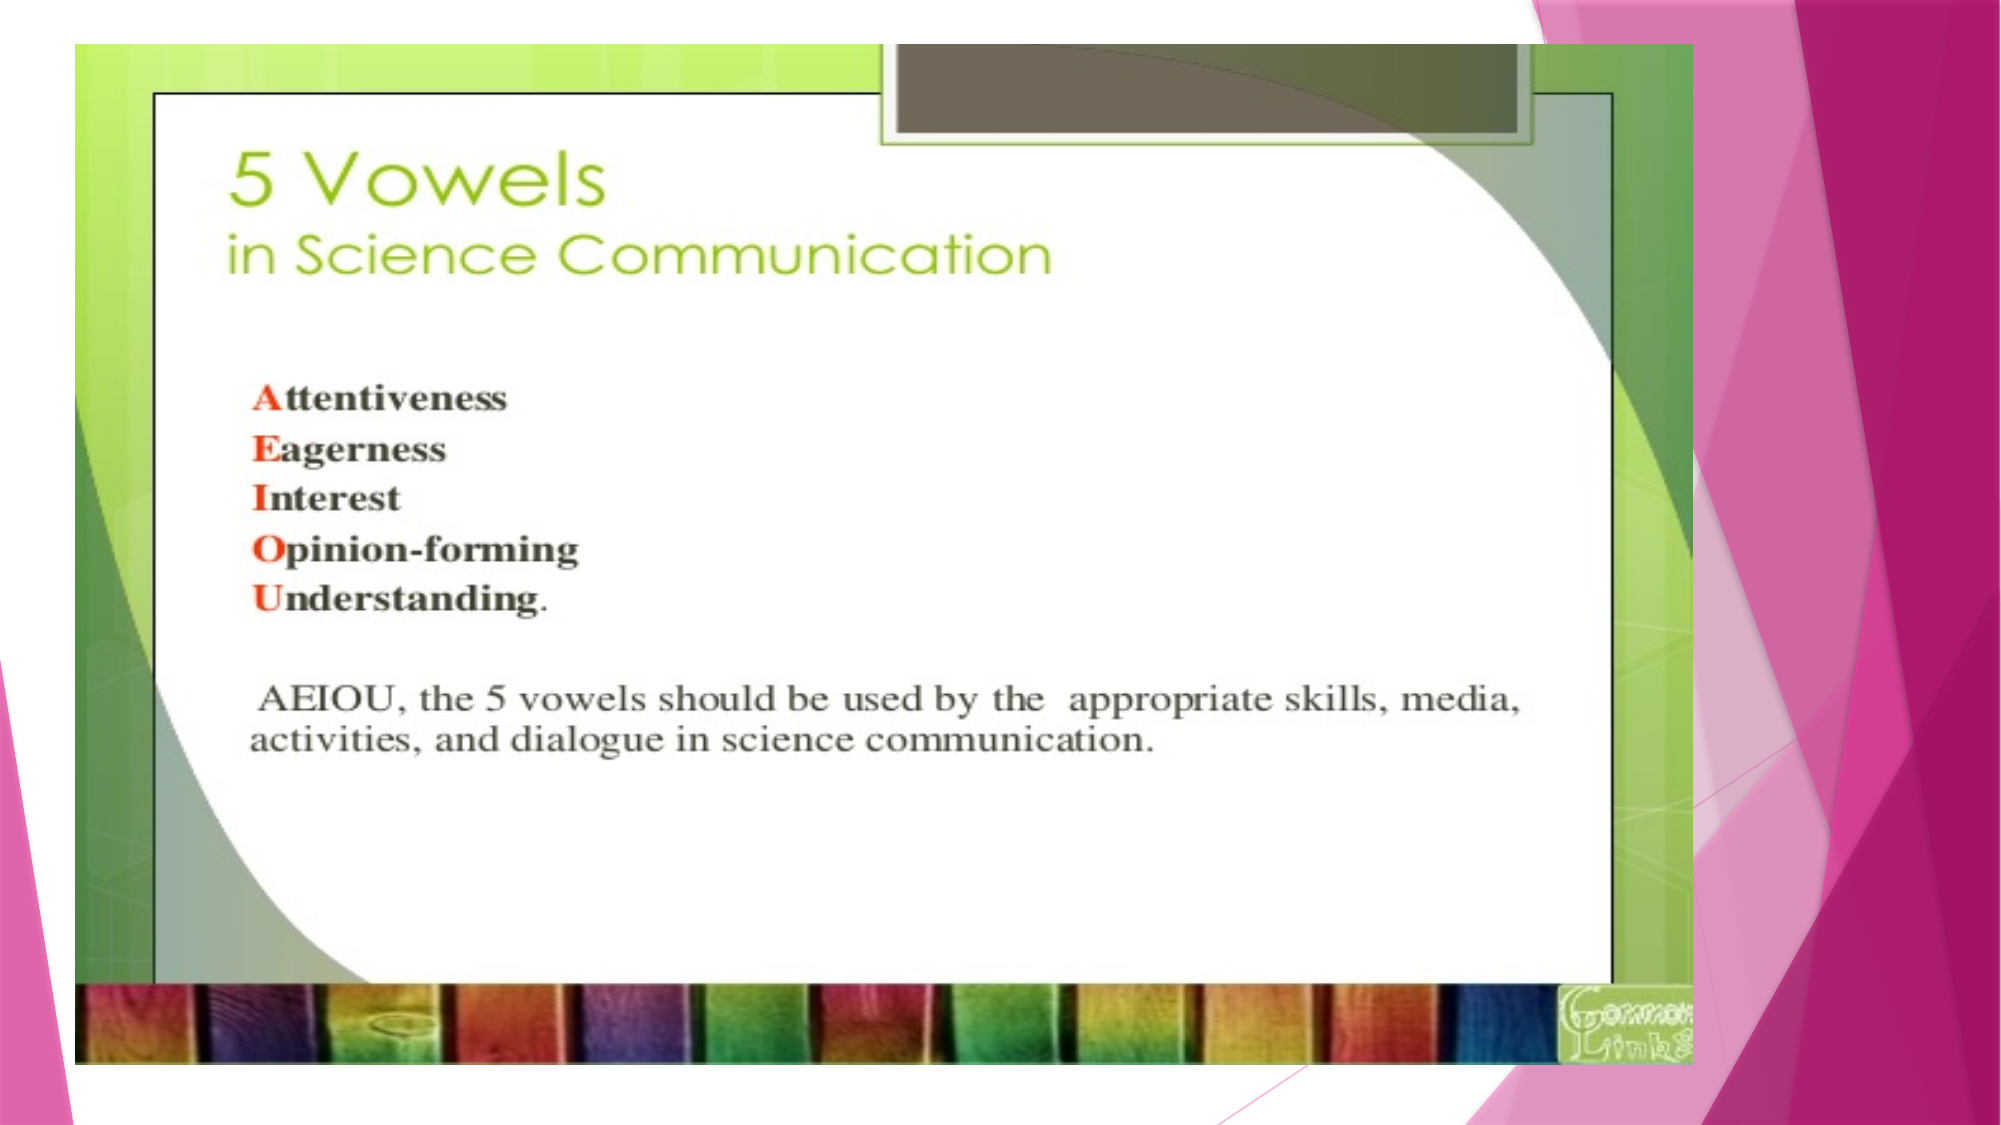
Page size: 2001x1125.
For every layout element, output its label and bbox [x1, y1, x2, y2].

list [75, 43, 1694, 1066]
